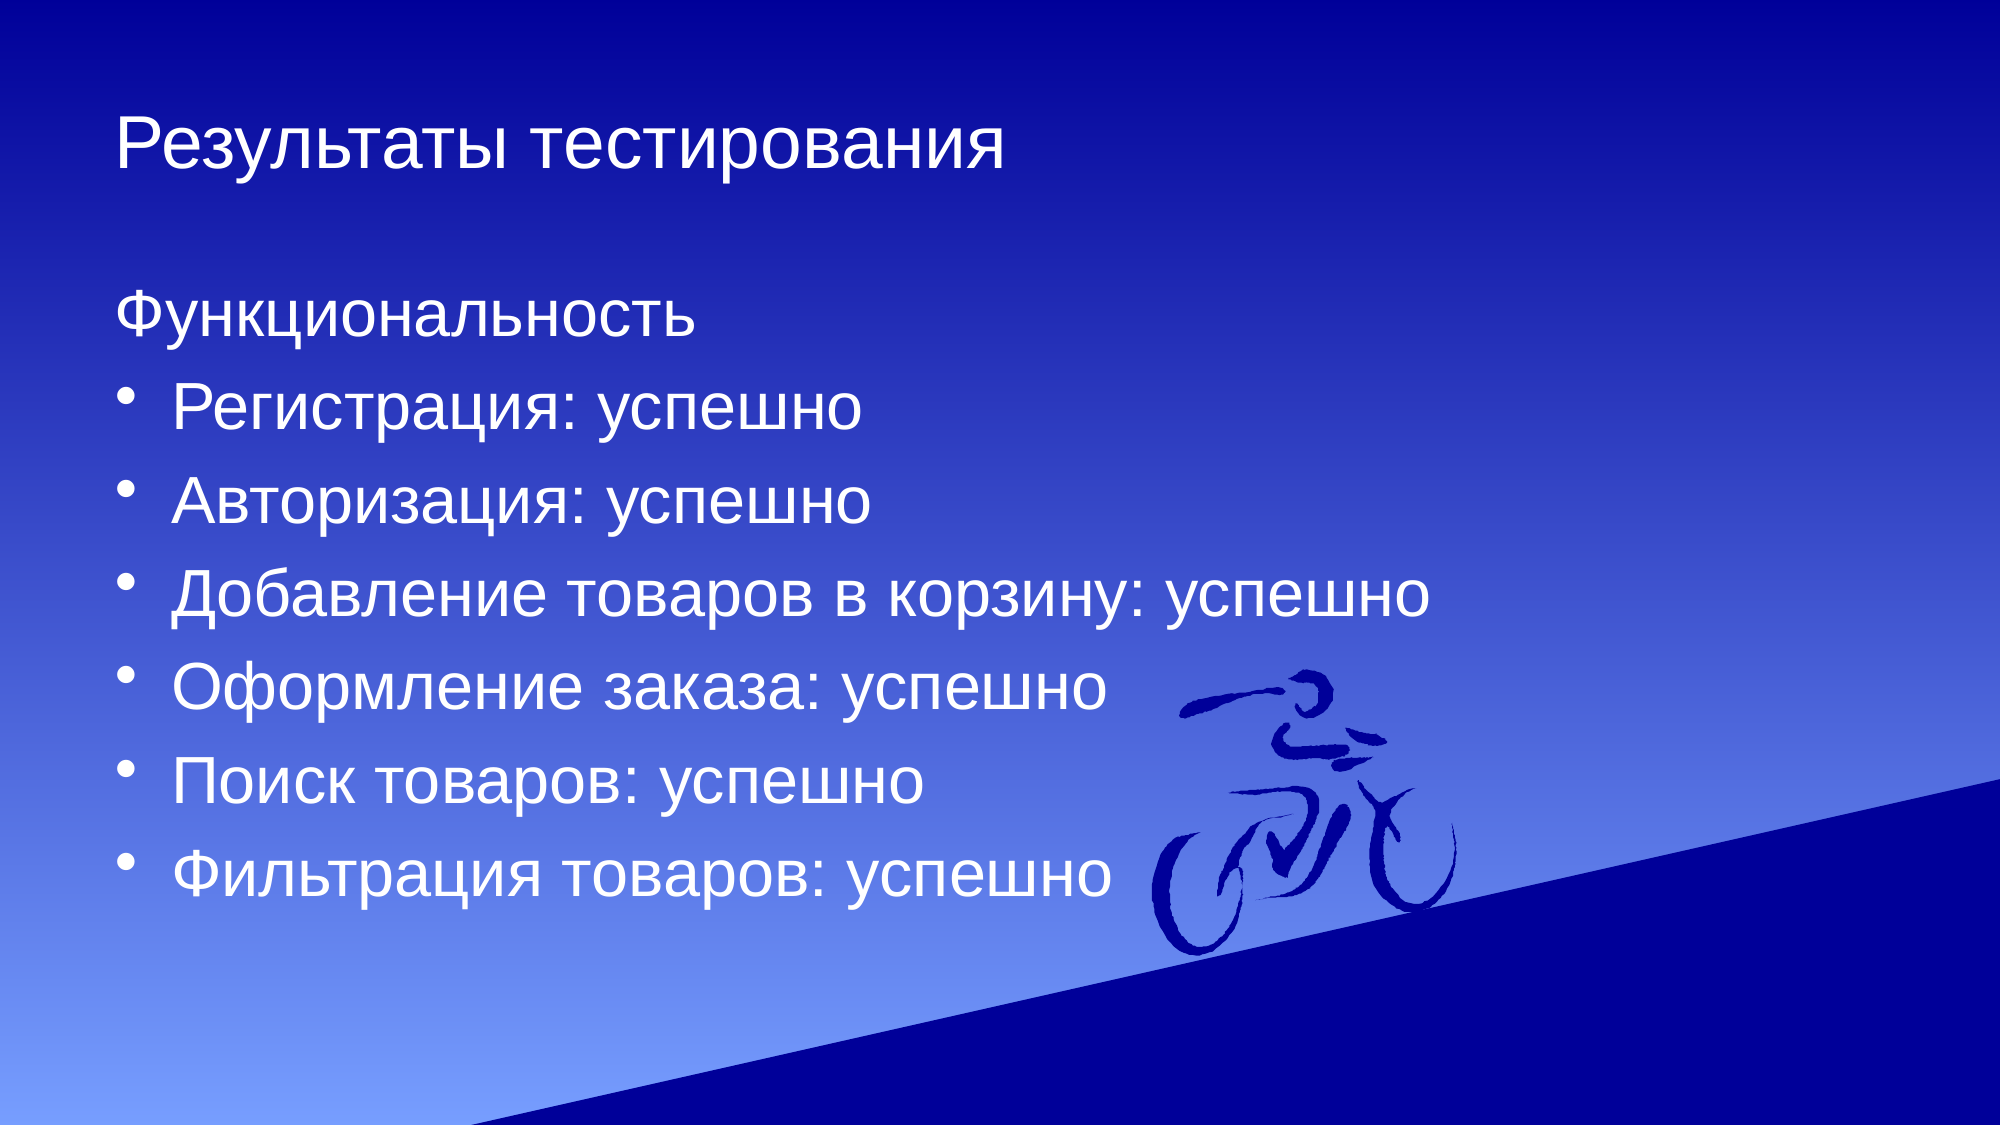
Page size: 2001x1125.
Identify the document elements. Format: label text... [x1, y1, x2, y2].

list Функциональность Регистрация: успешно Авторизация: успешно Добавление товаров в корзину: успешно Оформление заказа: успешно Поиск товаров: успешно Фильтрация товаров: успешно [99, 262, 1901, 1006]
title Результаты тестирования [99, 44, 1901, 233]
